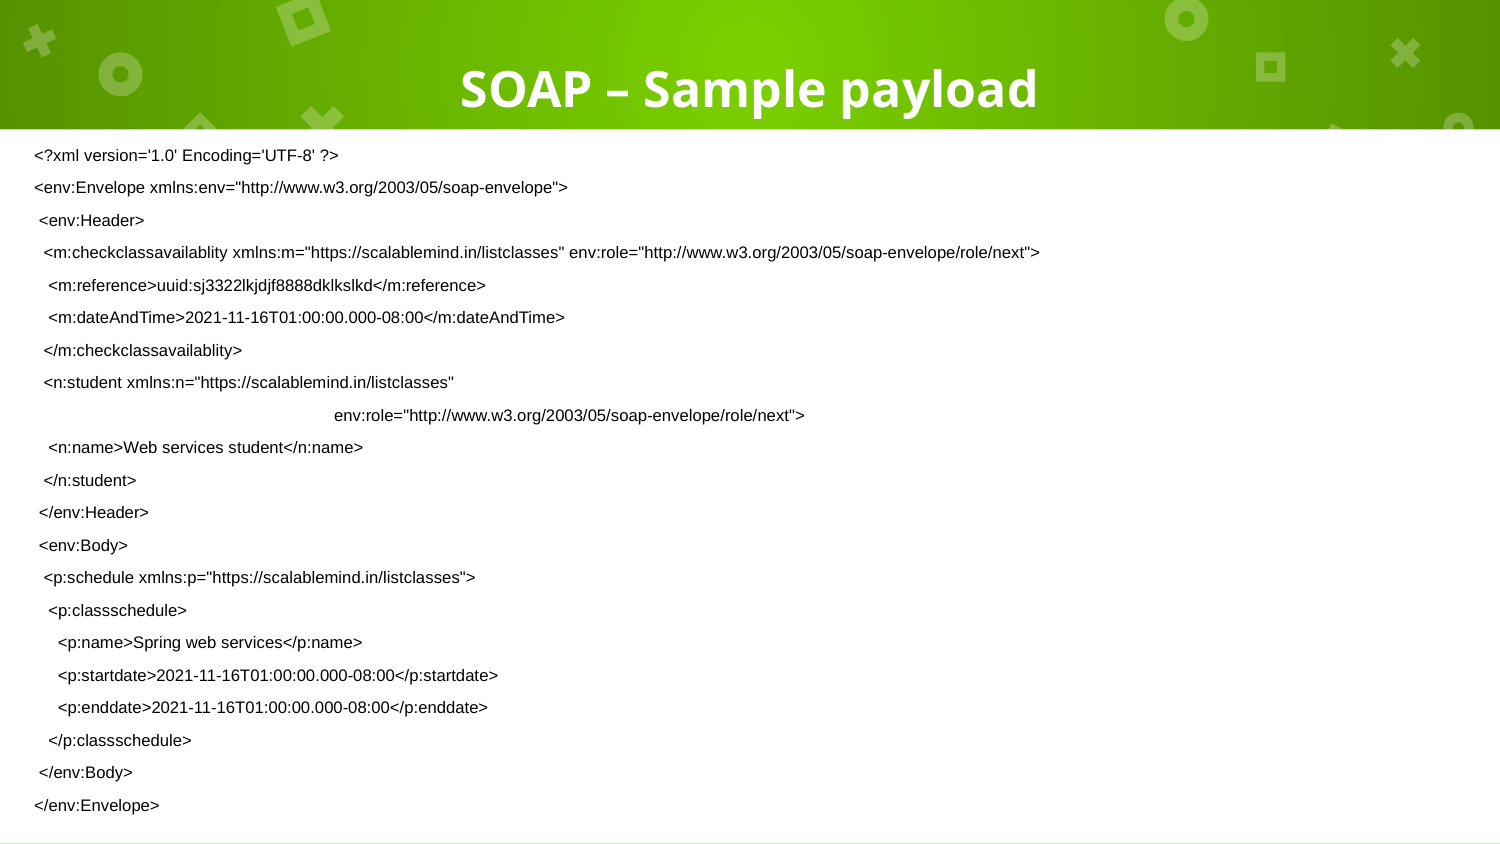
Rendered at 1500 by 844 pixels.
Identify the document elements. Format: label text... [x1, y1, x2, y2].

title SOAP – Sample payload [142, 0, 1358, 129]
text_box <?xml version='1.0' Encoding='UTF-8' ?> <env:Envelope xmlns:env="http://www.w3.org/2003/05/soap-envelope"> <env:Header> <m:checkclassavailablity xmlns:m="https://scalablemind.in/listclasses" env:role="http://www.w3.org/2003/05/soap-envelope/role/next"> <m:reference>uuid:sj3322lkjdjf8888dklkslkd</m:reference> <m:dateAndTime>2021-11-16T01:00:00.000-08:00</m:dateAndTime> </m:checkclassavailablity> <n:student xmlns:n="https://scalablemind.in/listclasses" env:role="http://www.w3.org/2003/05/soap-envelope/role/next"> <n:name>Web services student</n:name> </n:student> </env:Header> <env:Body> <p:schedule xmlns:p="https://scalablemind.in/listclasses"> <p:classschedule> <p:name>Spring web services</p:name> <p:startdate>2021-11-16T01:00:00.000-08:00</p:startdate> <p:enddate>2021-11-16T01:00:00.000-08:00</p:enddate> </p:classschedule> </env:Body> </env:Envelope> [19, 129, 1465, 830]
